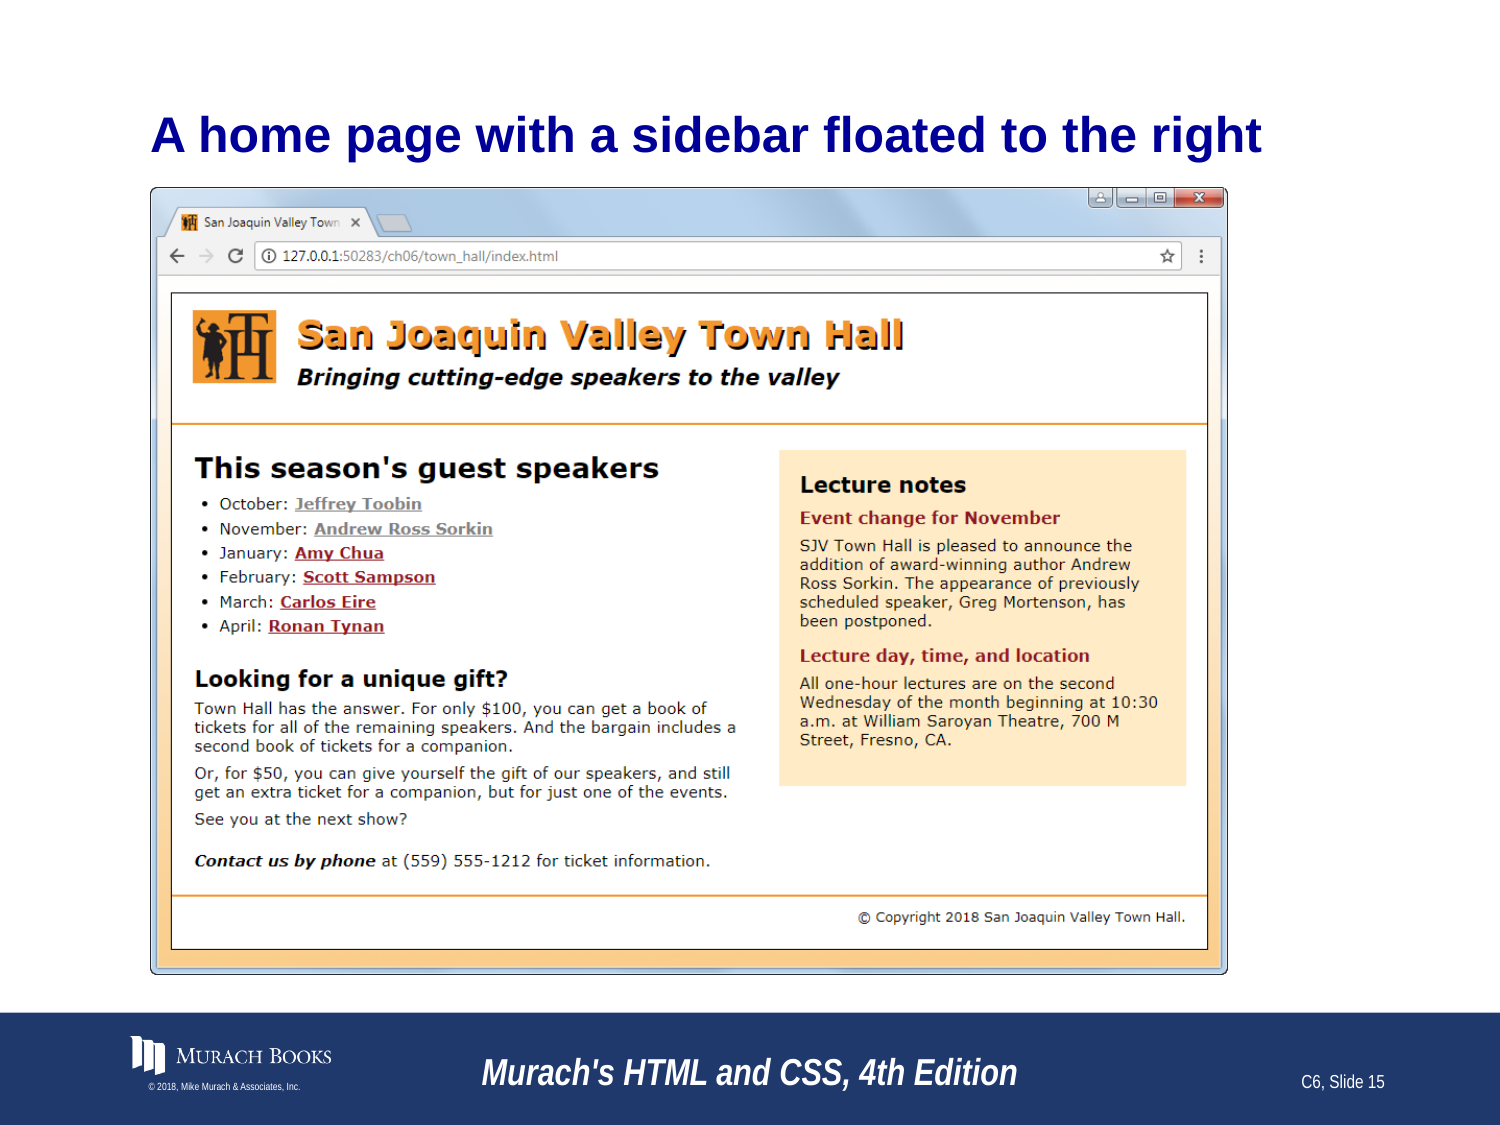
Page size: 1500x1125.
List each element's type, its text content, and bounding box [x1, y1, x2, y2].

slide_number C6, Slide 15 [1087, 1025, 1400, 1100]
footer © 2018, Mike Murach & Associates, Inc. [0, 1025, 450, 1100]
title A home page with a sidebar floated to the right [150, 102, 1350, 164]
slide_number Murach's HTML and CSS, 4th Edition [450, 1025, 1050, 1100]
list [149, 187, 1228, 976]
